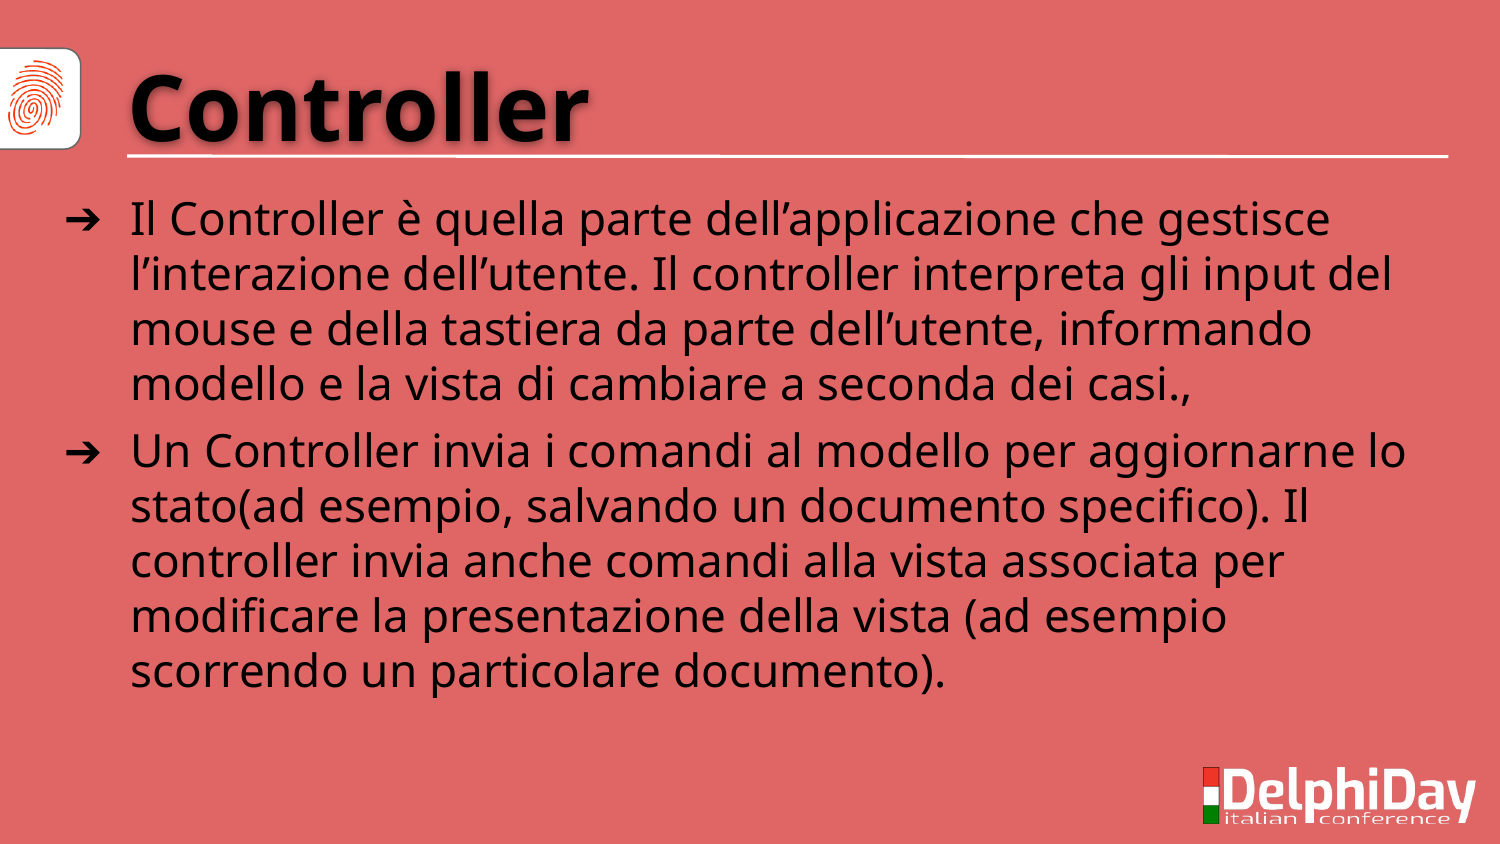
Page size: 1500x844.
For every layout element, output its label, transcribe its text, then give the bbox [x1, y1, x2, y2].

picture [1203, 767, 1476, 824]
title Controller [112, 33, 1463, 175]
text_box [0, 47, 81, 150]
list Il Controller è quella parte dell’applicazione che gestisce l’interazione dell’utente. Il controller interpreta gli input del mouse e della tastiera da parte dell’utente, informando modello e la vista di cambiare a seconda dei casi., Un Controller invia i comandi al modello per aggiornarne lo stato(ad esempio, salvando un documento specifico). Il controller invia anche comandi alla vista associata per modificare la presentazione della vista (ad esempio scorrendo un particolare documento). [40, 174, 1464, 808]
